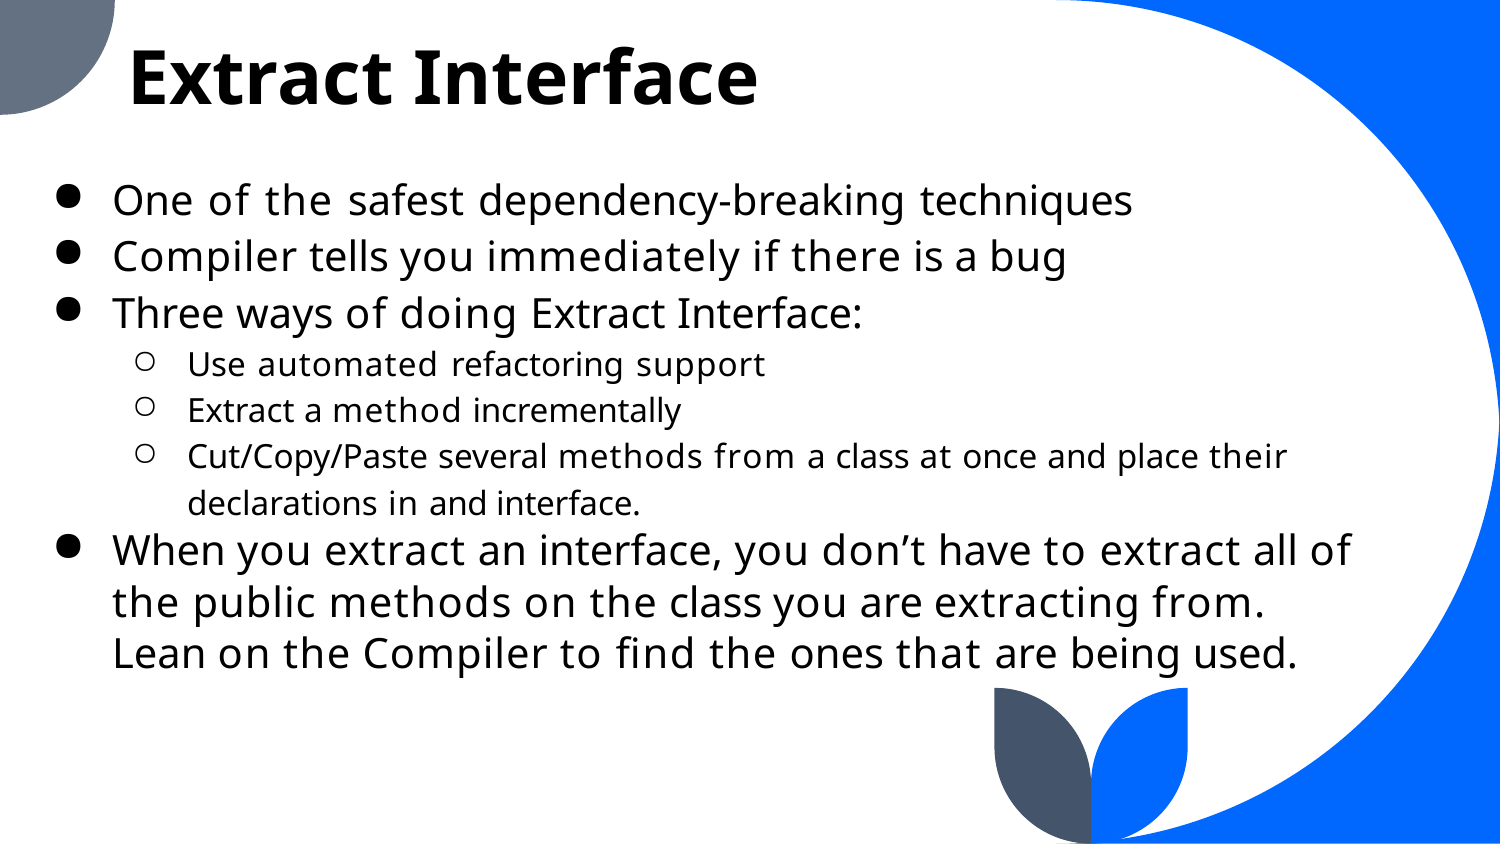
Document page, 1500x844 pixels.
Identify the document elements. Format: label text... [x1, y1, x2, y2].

text_box One of the safest dependency-breaking techniques Compiler tells you immediately if there is a bug Three ways of doing Extract Interface: Use automated refactoring support Extract a method incrementally Cut/Copy/Paste several methods from a class at once and place their declarations in and interface. When you extract an interface, you don’t have to extract all of the public methods on the class you are extracting from. Lean on the Compiler to find the ones that are being used. [49, 164, 1388, 678]
text_box Extract Interface [112, 21, 863, 127]
